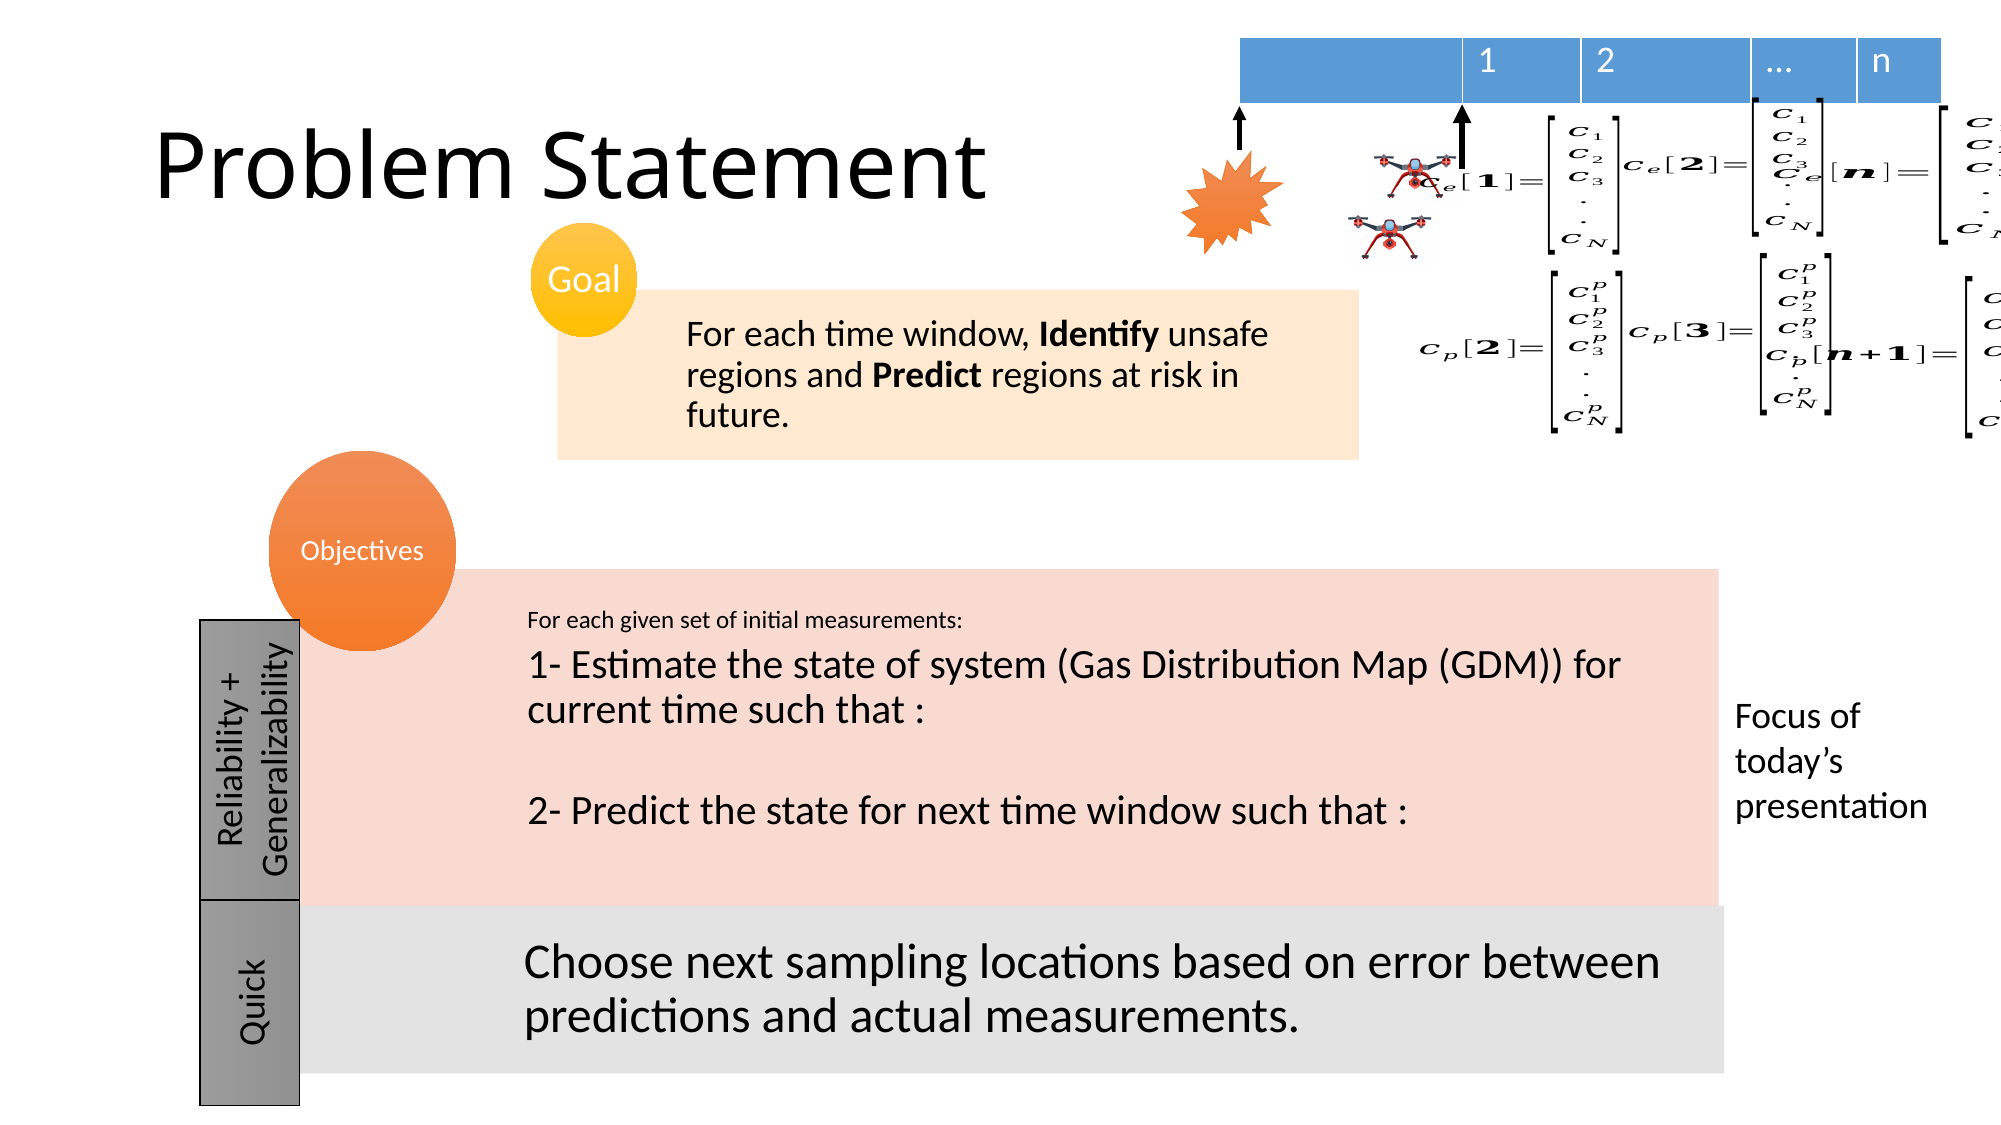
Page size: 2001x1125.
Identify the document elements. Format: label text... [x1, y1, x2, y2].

text_box Quick [199, 900, 300, 1106]
picture [1370, 145, 1459, 205]
text_box [1180, 150, 1285, 222]
text_box Focus of today’s presentation [1719, 684, 1963, 834]
table_header 2 [1582, 38, 1750, 103]
title Problem Statement [137, 59, 1863, 278]
table_header n [1858, 38, 1941, 103]
text_box Reliability + Generalizability [199, 619, 300, 900]
table_header … [1752, 38, 1856, 103]
table_header [1240, 38, 1462, 103]
picture [1345, 206, 1434, 266]
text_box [487, 222, 1295, 460]
table_header 1 [1463, 38, 1580, 103]
